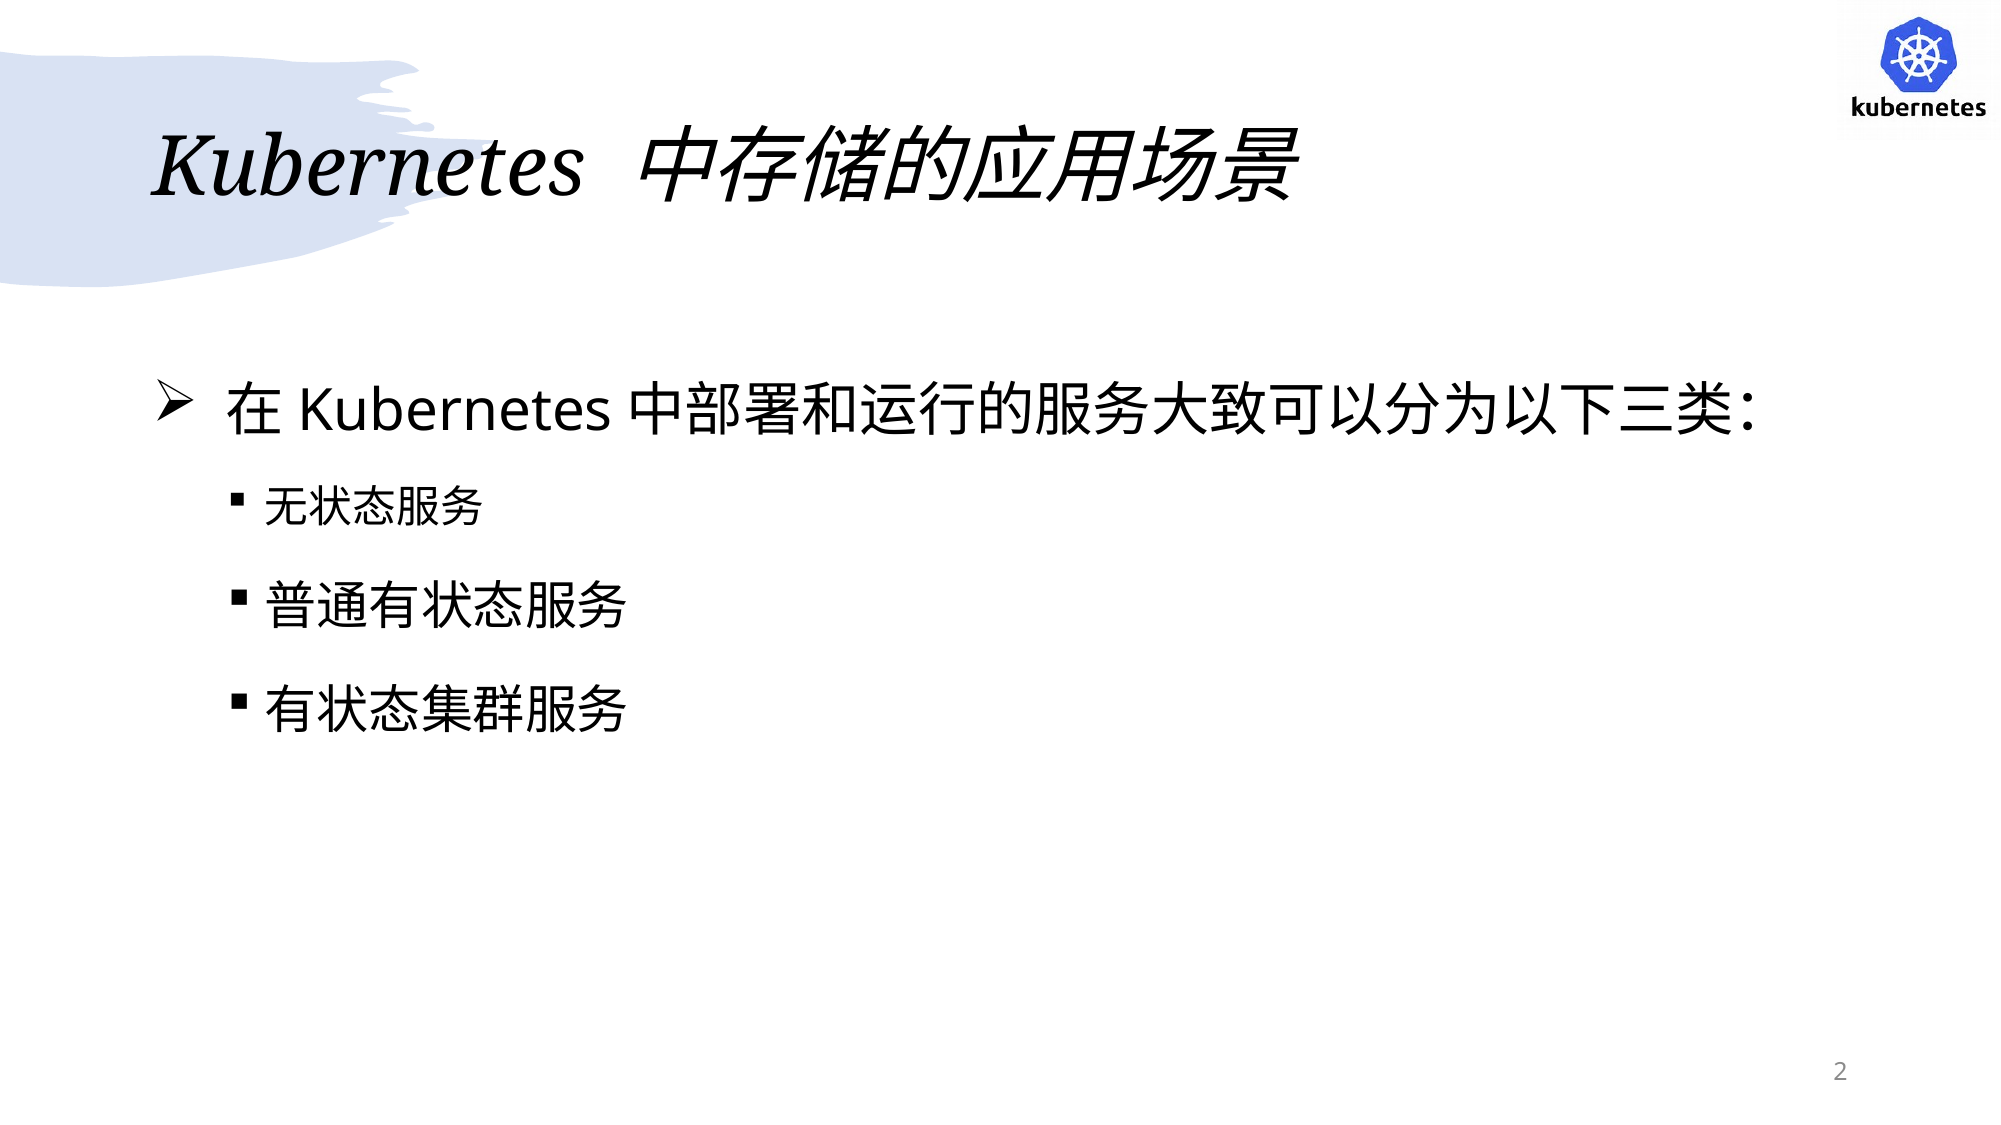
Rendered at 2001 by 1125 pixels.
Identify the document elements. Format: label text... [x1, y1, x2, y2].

slide_number 2 [1412, 1042, 1863, 1103]
title Kubernetes 中存储的应用场景 [137, 59, 1863, 278]
list 在Kubernetes中部署和运行的服务大致可以分为以下三类： 无状态服务 普通有状态服务 有状态集群服务 [137, 329, 1863, 1013]
picture [1837, 0, 2000, 140]
